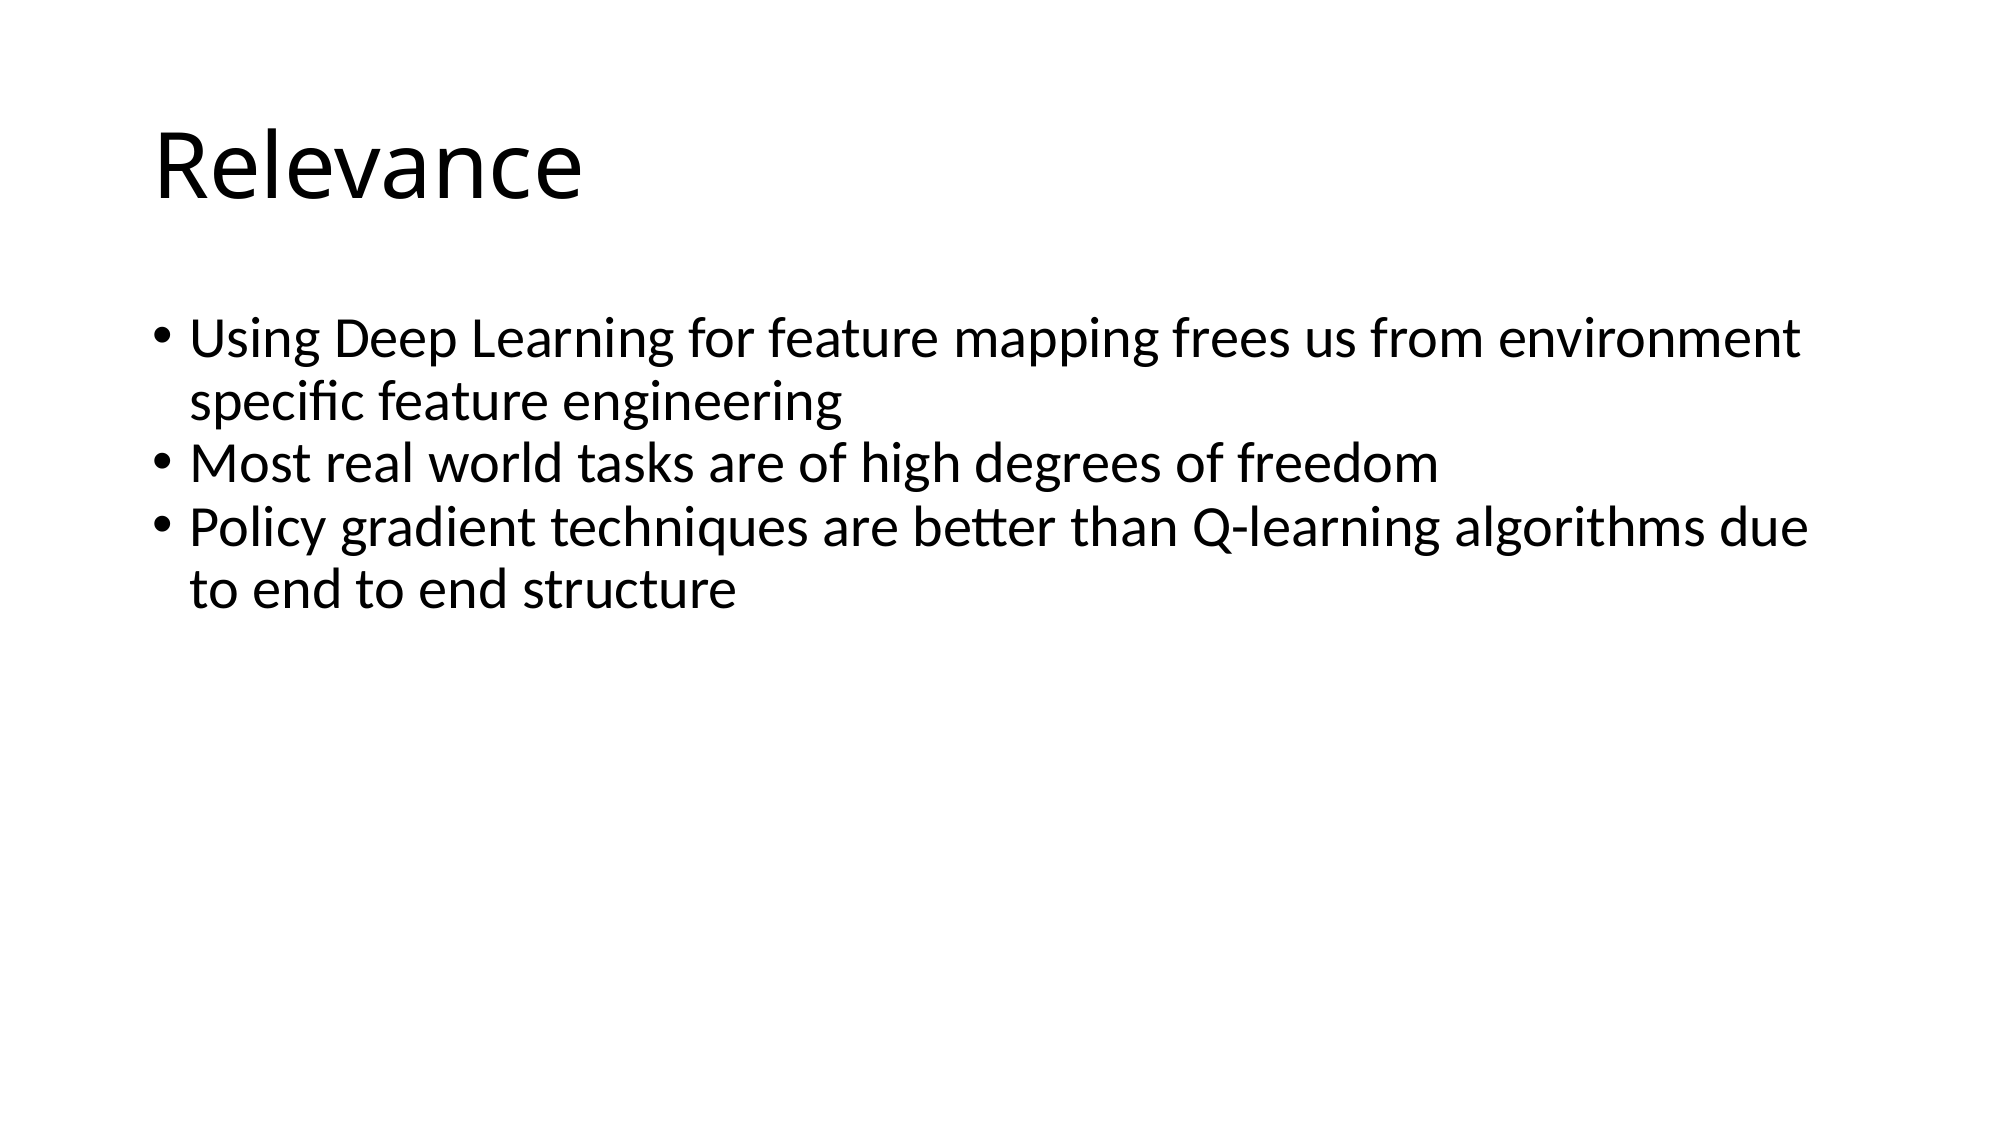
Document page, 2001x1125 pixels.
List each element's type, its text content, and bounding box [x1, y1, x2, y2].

text_box Relevance [137, 59, 1863, 278]
text_box Using Deep Learning for feature mapping frees us from environment specific feature engineering Most real world tasks are of high degrees of freedom Policy gradient techniques are better than Q-learning algorithms due to end to end structure [137, 299, 1863, 1014]
